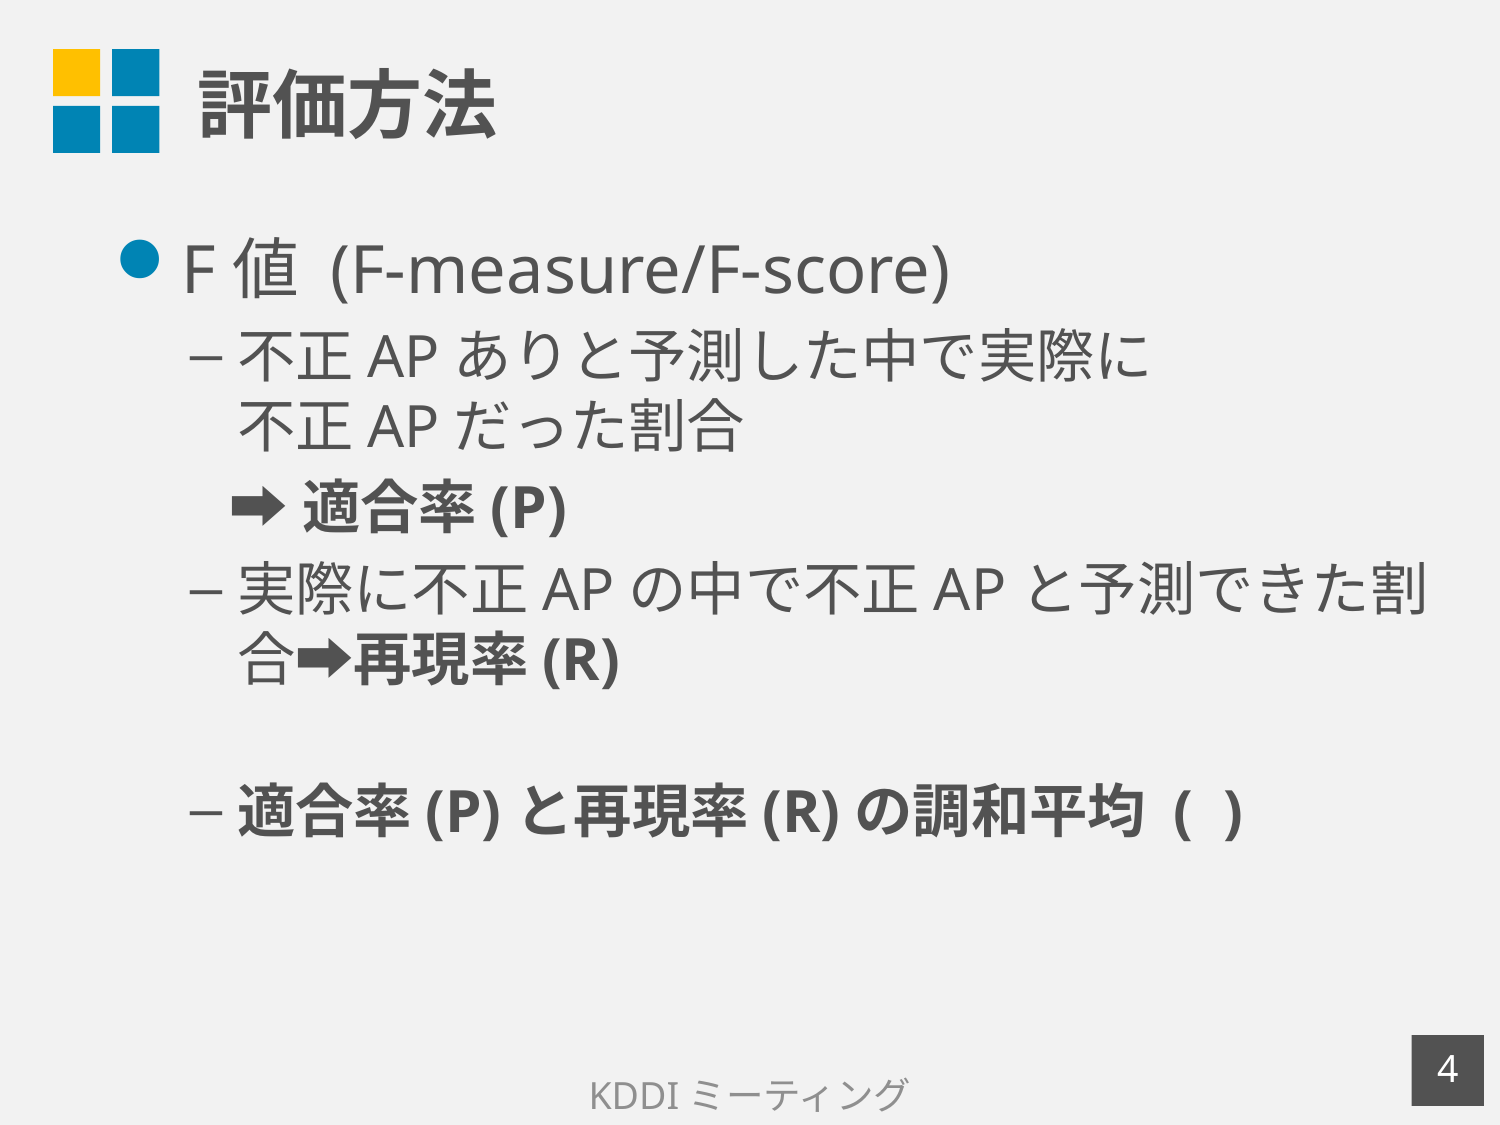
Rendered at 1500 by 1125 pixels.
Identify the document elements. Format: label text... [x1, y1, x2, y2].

slide_number 3 [1411, 1035, 1484, 1106]
title 評価方法 [183, 7, 1484, 199]
footer KDDIミーティング [75, 1064, 1425, 1125]
